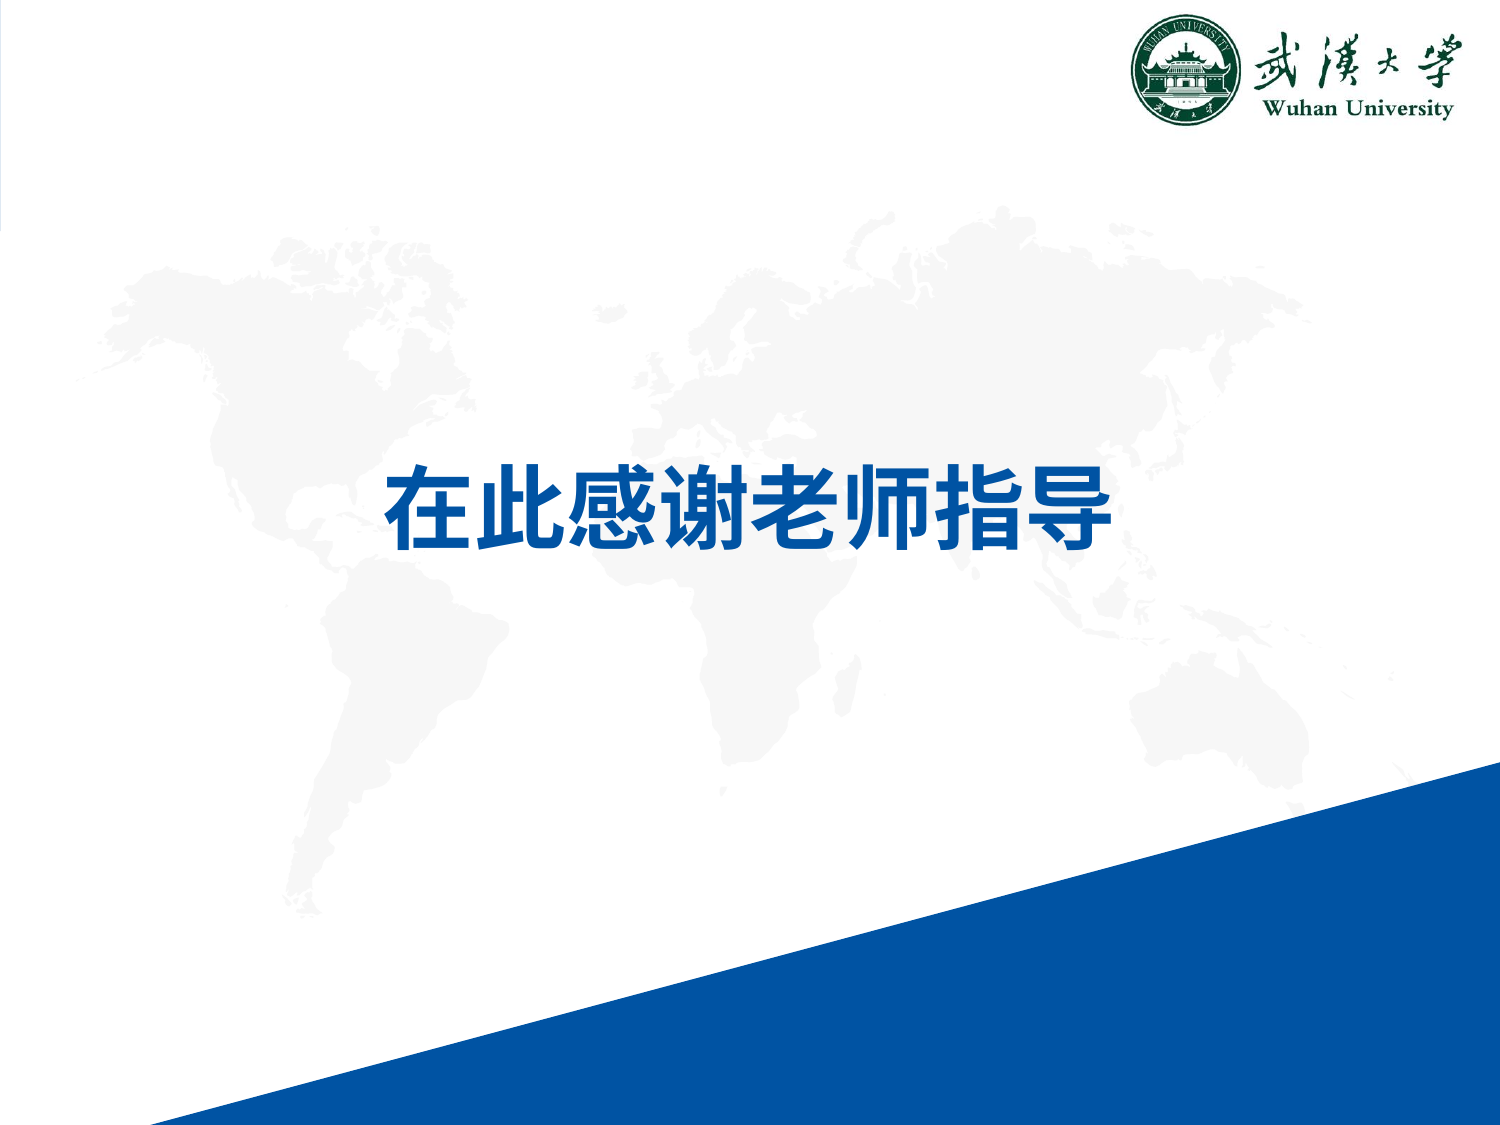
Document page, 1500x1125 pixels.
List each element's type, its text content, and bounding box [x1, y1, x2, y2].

text_box 在此感谢老师指导 [0, 416, 1500, 569]
text_box [149, 761, 1500, 1125]
picture [1118, 0, 1471, 140]
